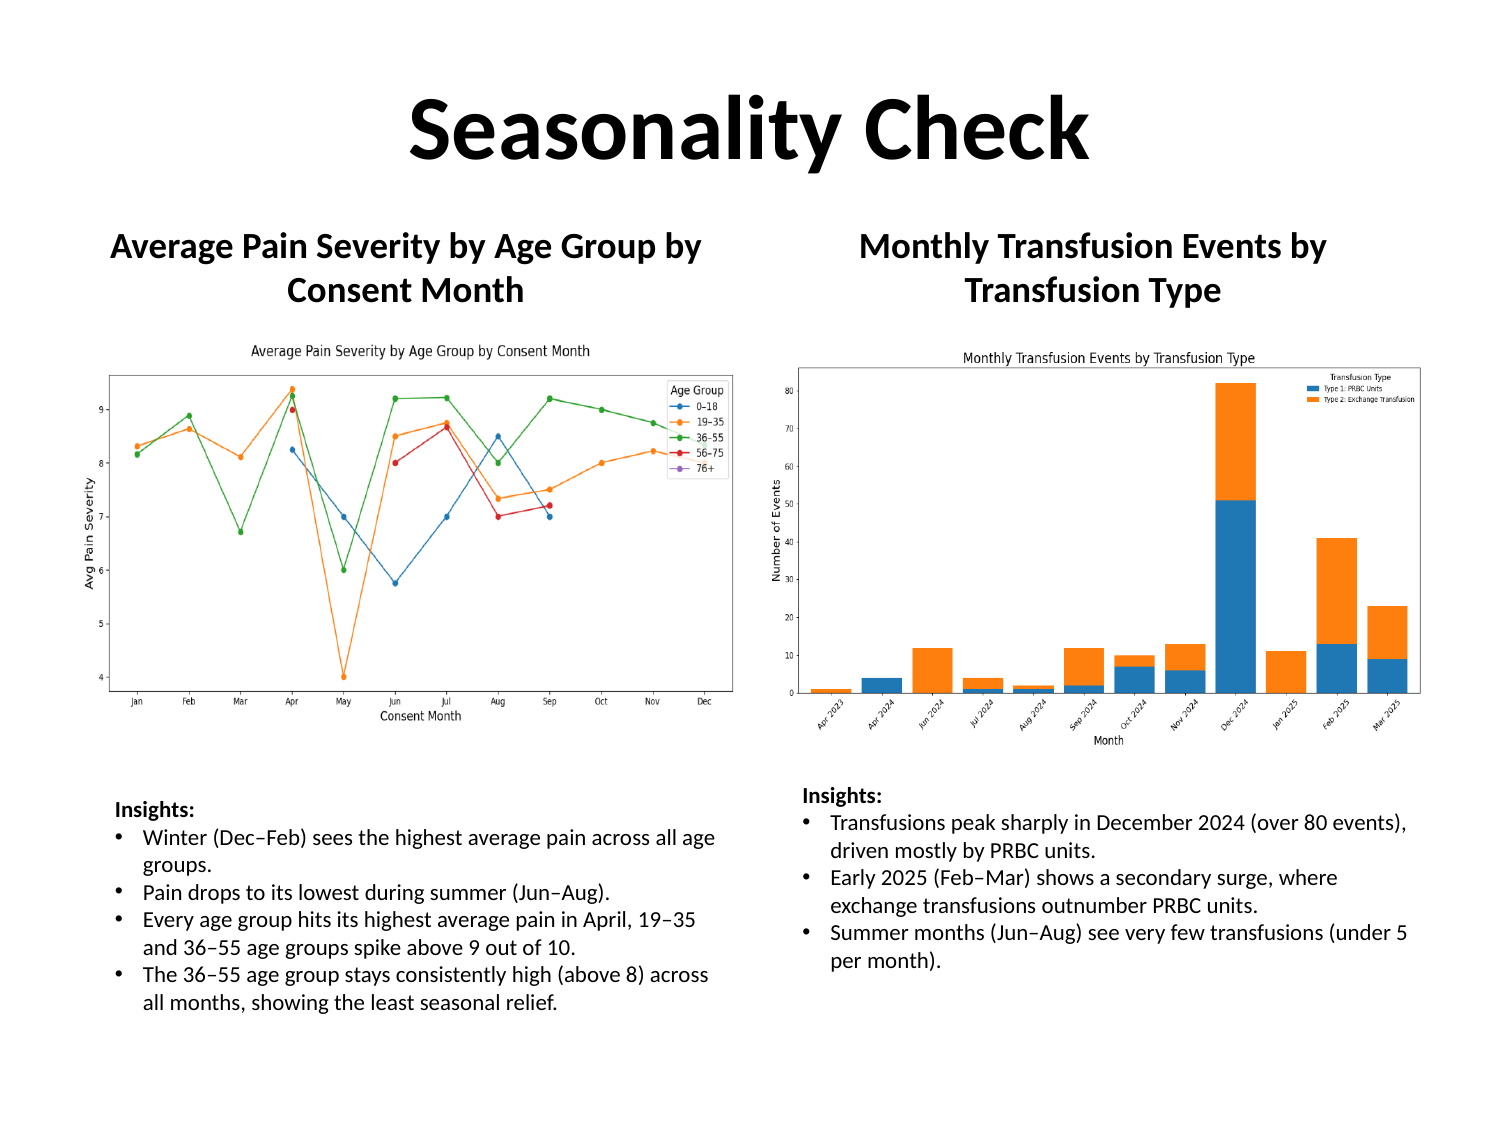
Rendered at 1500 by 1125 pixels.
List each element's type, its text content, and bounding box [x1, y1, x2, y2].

title Seasonality Check [75, 45, 1425, 200]
list Average Pain Severity by Age Group by Consent Month [75, 212, 738, 318]
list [761, 347, 1426, 749]
text_box Insights: Winter (Dec–Feb) sees the highest average pain across all age groups. Pain drops to its lowest during summer (Jun–Aug). Every age group hits its highest average pain in April, 19–35 and 36–55 age groups spike above 9 out of 10. The 36–55 age group stays consistently high (above 8) across all months, showing the least seasonal relief. [99, 787, 738, 1023]
text_box Insights: Transfusions peak sharply in December 2024 (over 80 events), driven mostly by PRBC units. Early 2025 (Feb–Mar) shows a secondary surge, where exchange transfusions outnumber PRBC units. Summer months (Jun–Aug) see very few transfusions (under 5 per month). [787, 773, 1438, 981]
list Monthly Transfusion Events by Transfusion Type [761, 212, 1425, 318]
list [74, 338, 738, 724]
